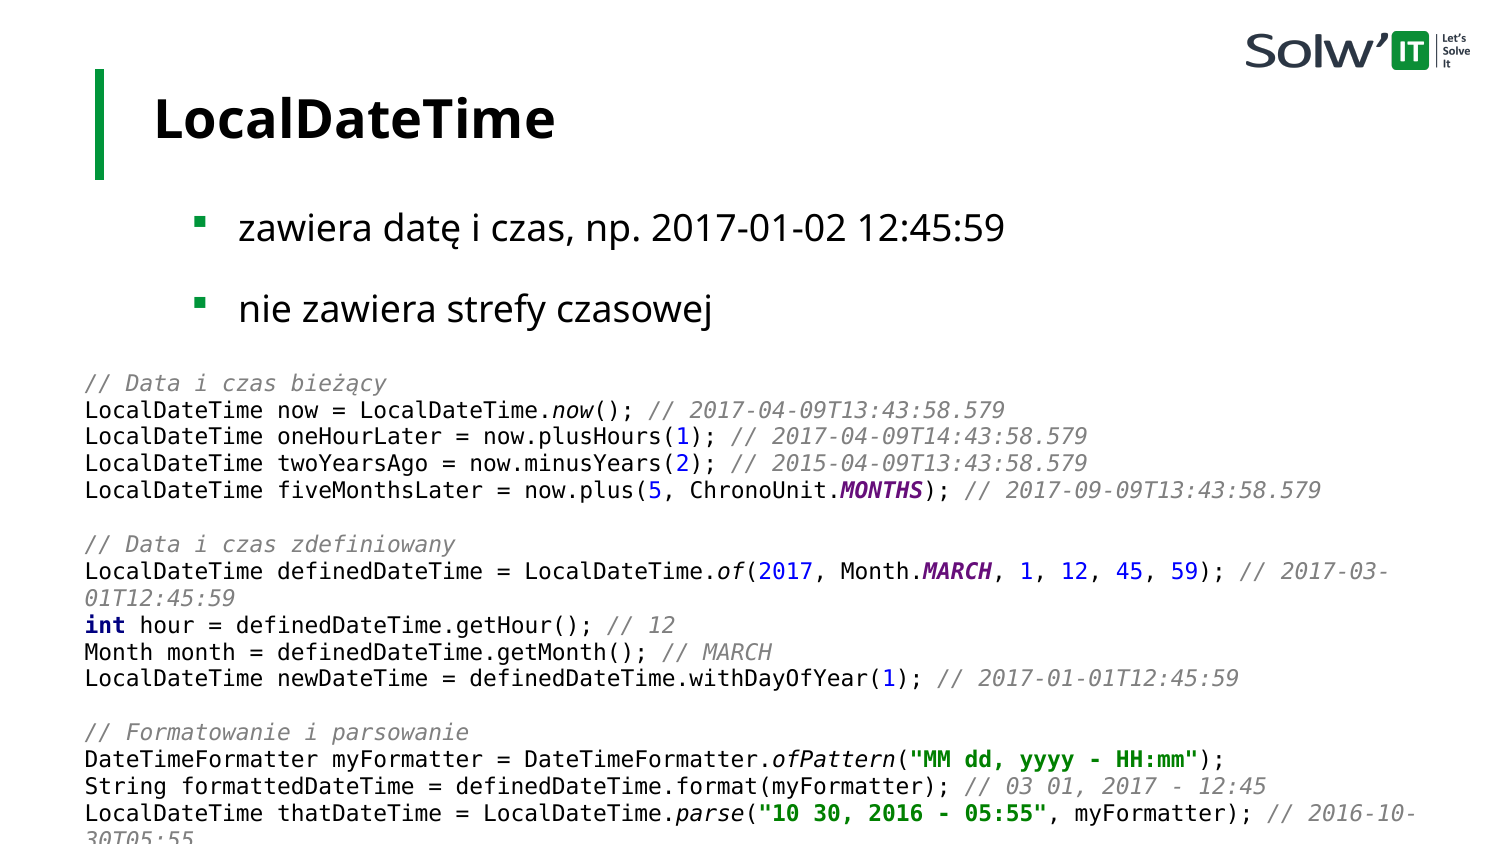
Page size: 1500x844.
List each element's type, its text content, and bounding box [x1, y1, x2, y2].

picture [1246, 31, 1470, 70]
text_box // Data i czas bieżący LocalDateTime now = LocalDateTime.now(); // 2017-04-09T13:43:58.579 LocalDateTime oneHourLater = now.plusHours(1); // 2017-04-09T14:43:58.579 LocalDateTime twoYearsAgo = now.minusYears(2); // 2015-04-09T13:43:58.579 LocalDateTime fiveMonthsLater = now.plus(5, ChronoUnit.MONTHS); // 2017-09-09T13:43:58.579 // Data i czas zdefiniowany LocalDateTime definedDateTime = LocalDateTime.of(2017, Month.MARCH, 1, 12, 45, 59); // 2017-03-01T12:45:59 int hour = definedDateTime.getHour(); // 12 Month month = definedDateTime.getMonth(); // MARCH LocalDateTime newDateTime = definedDateTime.withDayOfYear(1); // 2017-01-01T12:45:59 // Formatowanie i parsowanie DateTimeFormatter myFormatter = DateTimeFormatter.ofPattern("MM dd, yyyy - HH:mm"); String formattedDateTime = definedDateTime.format(myFormatter); // 03 01, 2017 - 12:45 LocalDateTime thatDateTime = LocalDateTime.parse("10 30, 2016 - 05:55", myFormatter); // 2016-10-30T05:55 [69, 361, 1500, 844]
title LocalDateTime [138, 69, 1347, 189]
list zawiera datę i czas, np. 2017-01-02 12:45:59 nie zawiera strefy czasowej [138, 189, 1441, 361]
